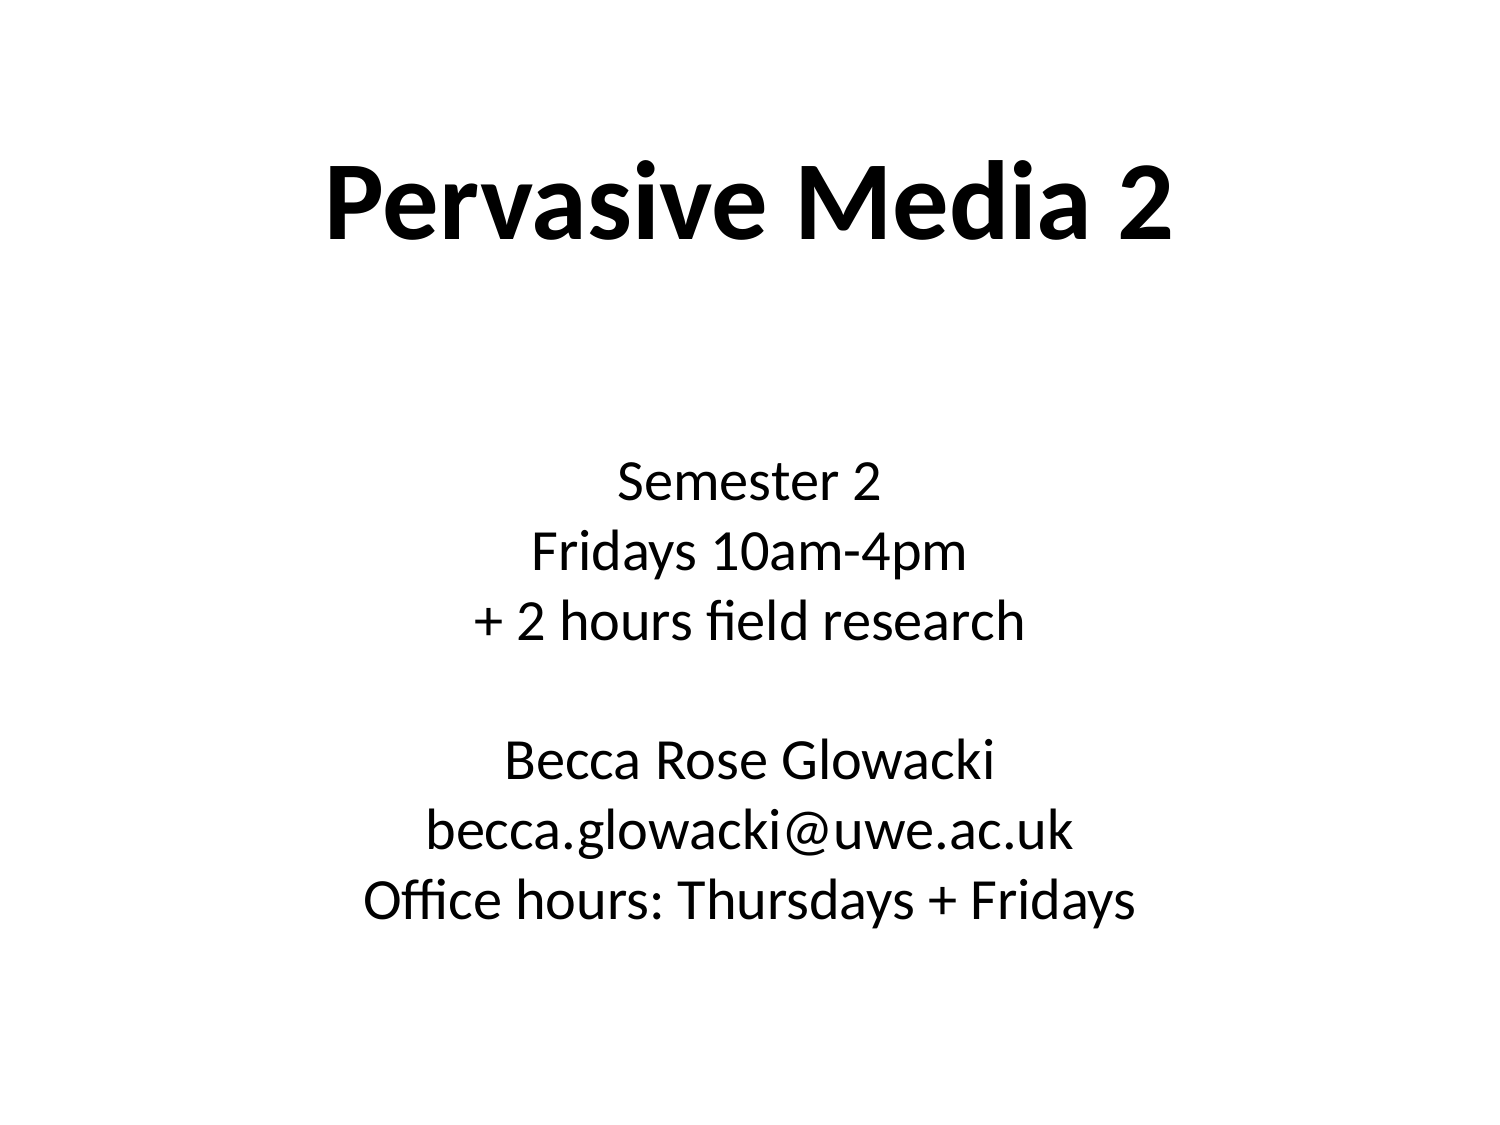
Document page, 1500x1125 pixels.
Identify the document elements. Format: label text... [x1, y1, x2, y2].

title Pervasive Media 2 Semester 2 Fridays 10am-4pm + 2 hours field research Becca Rose Glowacki becca.glowacki@uwe.ac.uk Office hours: Thursdays + Fridays [112, 78, 1388, 981]
